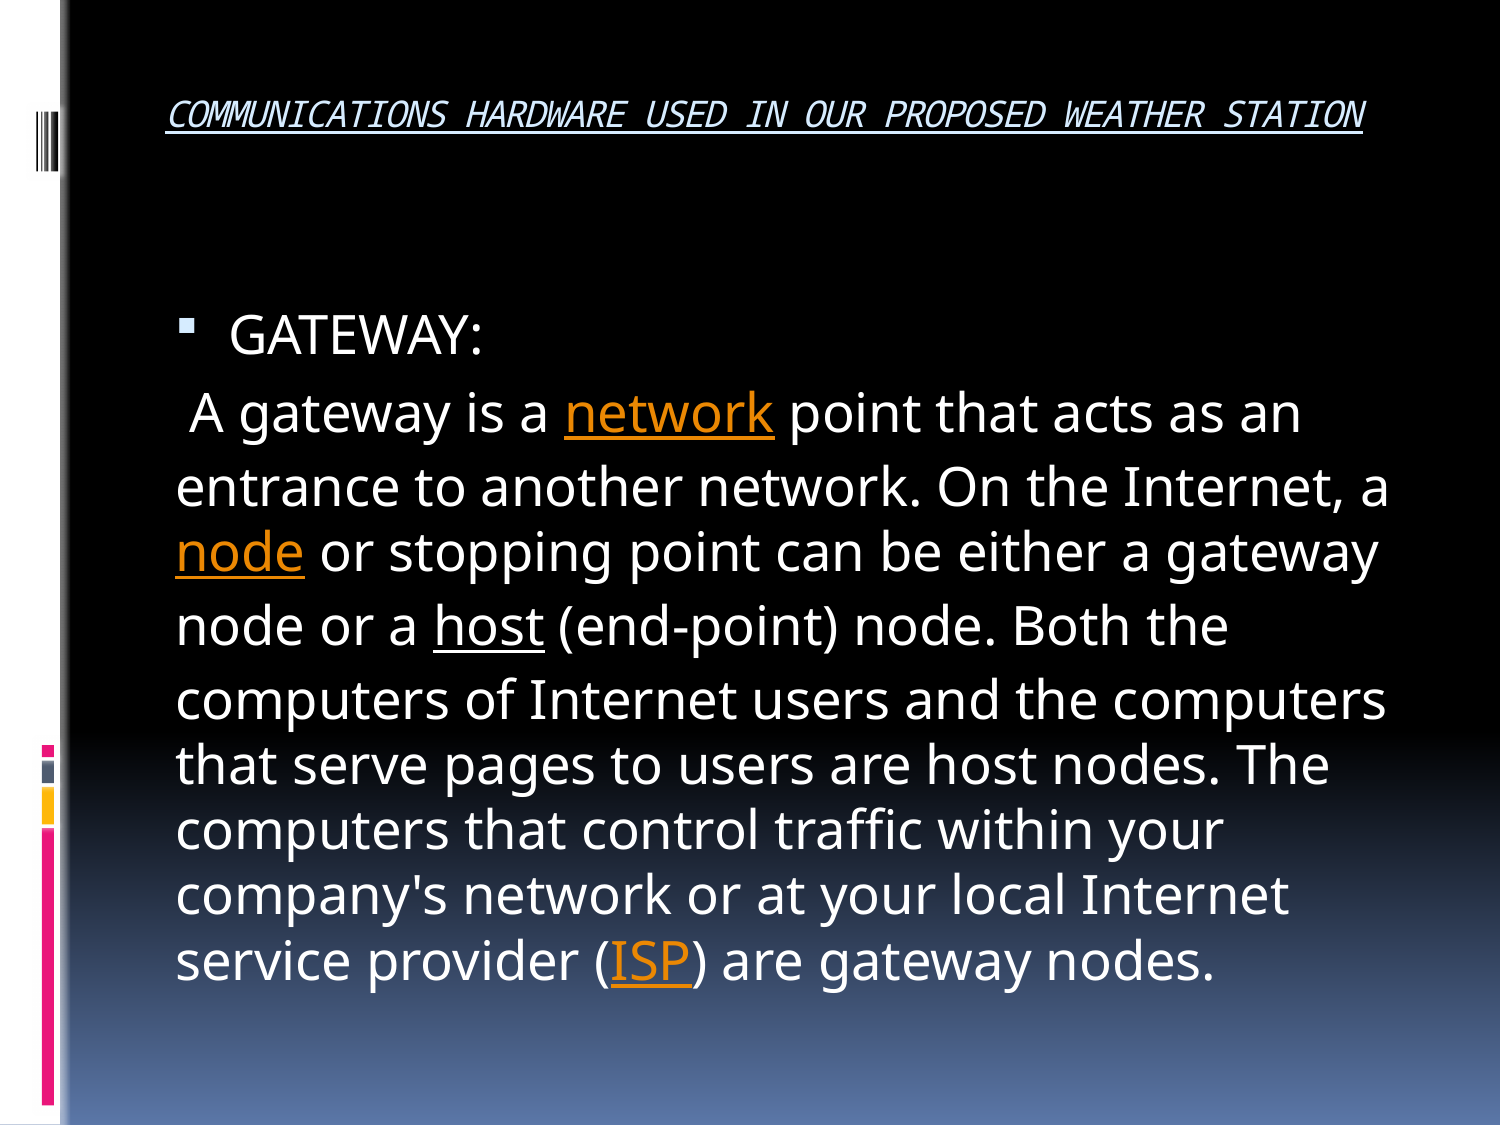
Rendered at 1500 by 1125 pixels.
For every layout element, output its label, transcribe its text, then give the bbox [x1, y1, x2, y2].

list GATEWAY: A gateway is a network point that acts as an entrance to another network. On the Internet, a node or stopping point can be either a gateway node or a host (end-point) node. Both the computers of Internet users and the computers that serve pages to users are host nodes. The computers that control traffic within your company's network or at your local Internet service provider (ISP) are gateway nodes. [150, 292, 1425, 1043]
title COMMUNICATIONS HARDWARE USED IN OUR PROPOSED WEATHER STATION [150, 83, 1425, 234]
